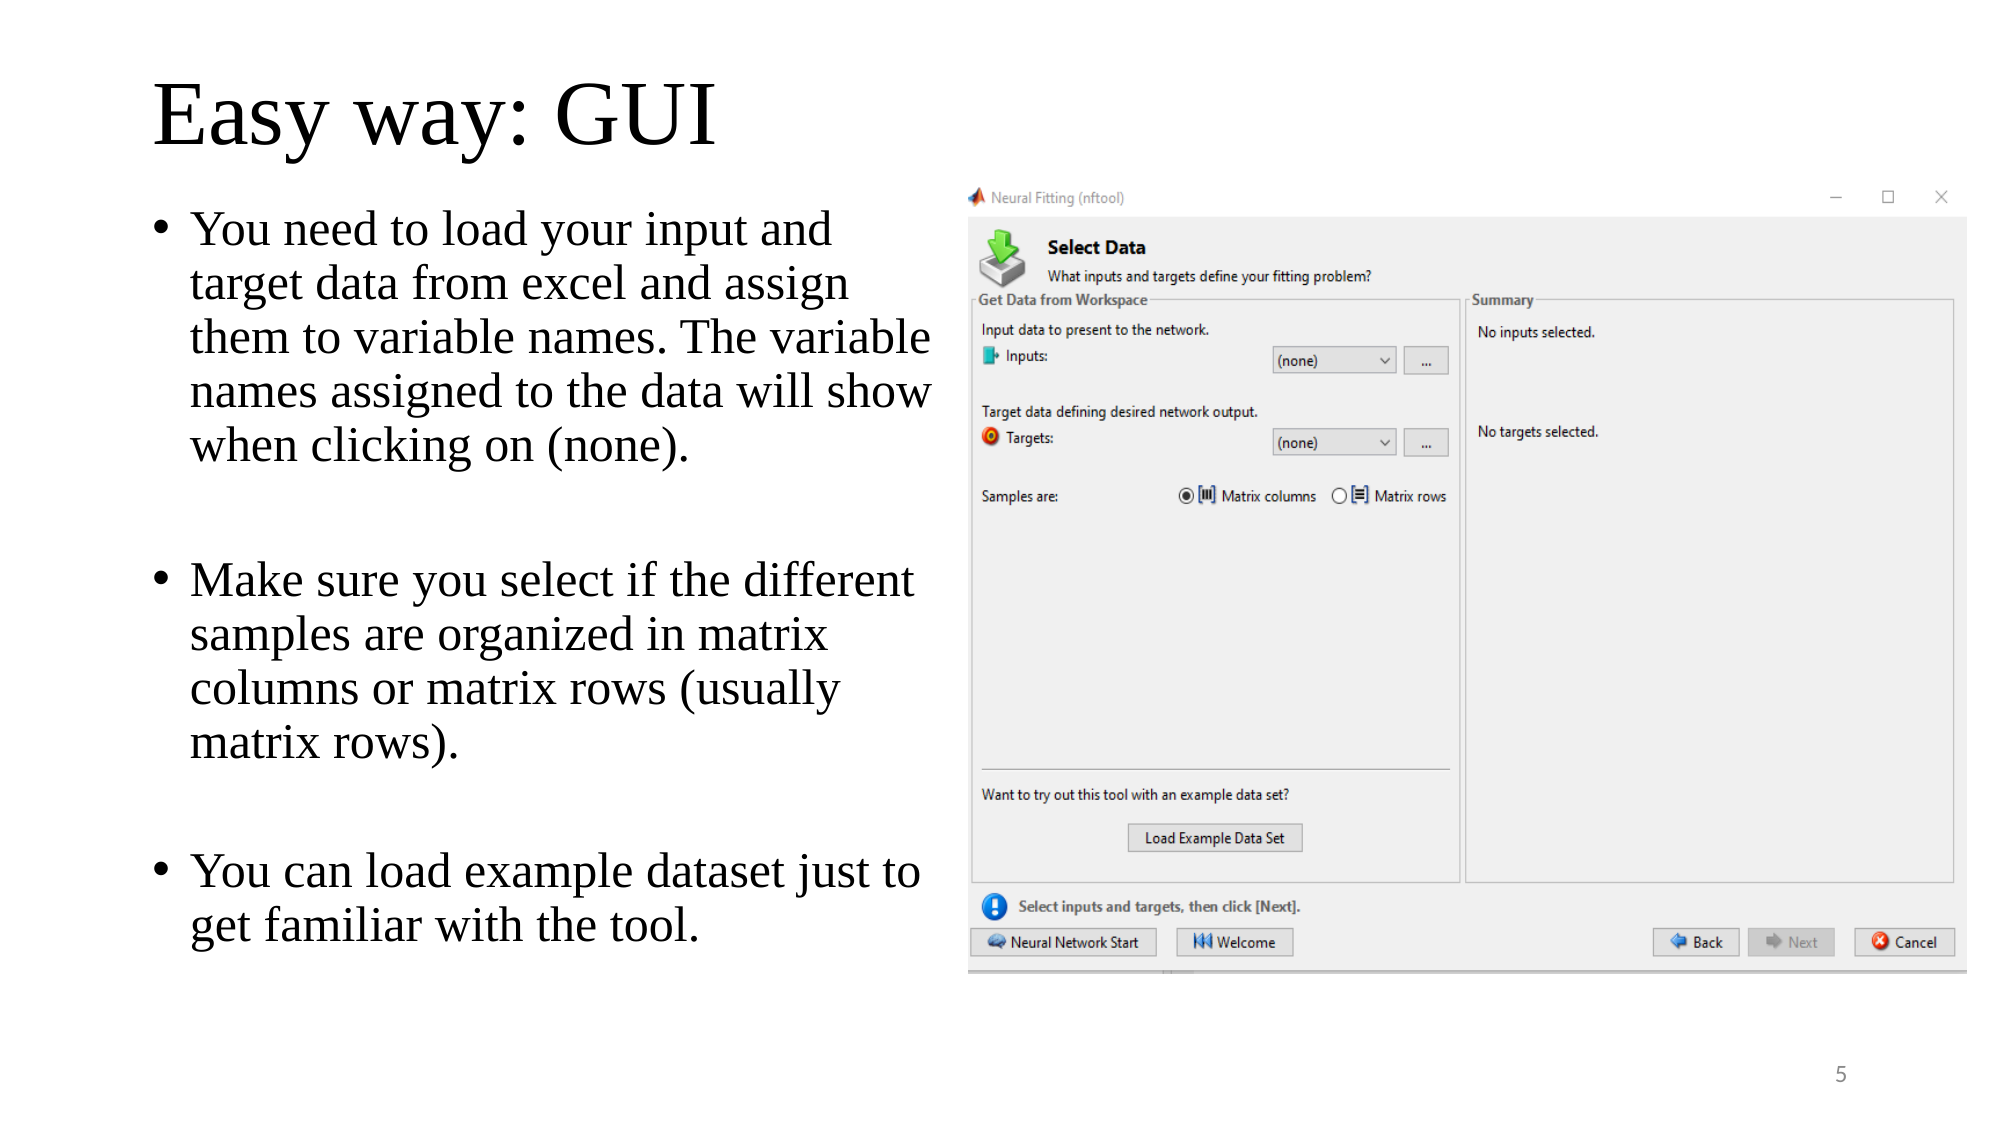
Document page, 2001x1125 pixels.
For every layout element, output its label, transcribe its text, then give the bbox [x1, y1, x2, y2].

picture [967, 186, 1967, 974]
list You need to load your input and target data from excel and assign them to variable names. The variable names assigned to the data will show when clicking on (none). Make sure you select if the different samples are organized in matrix columns or matrix rows (usually matrix rows). You can load example dataset just to get familiar with the tool. [137, 225, 956, 1035]
slide_number 5 [1412, 1042, 1863, 1103]
text_box Easy way: GUI [137, 6, 1863, 225]
